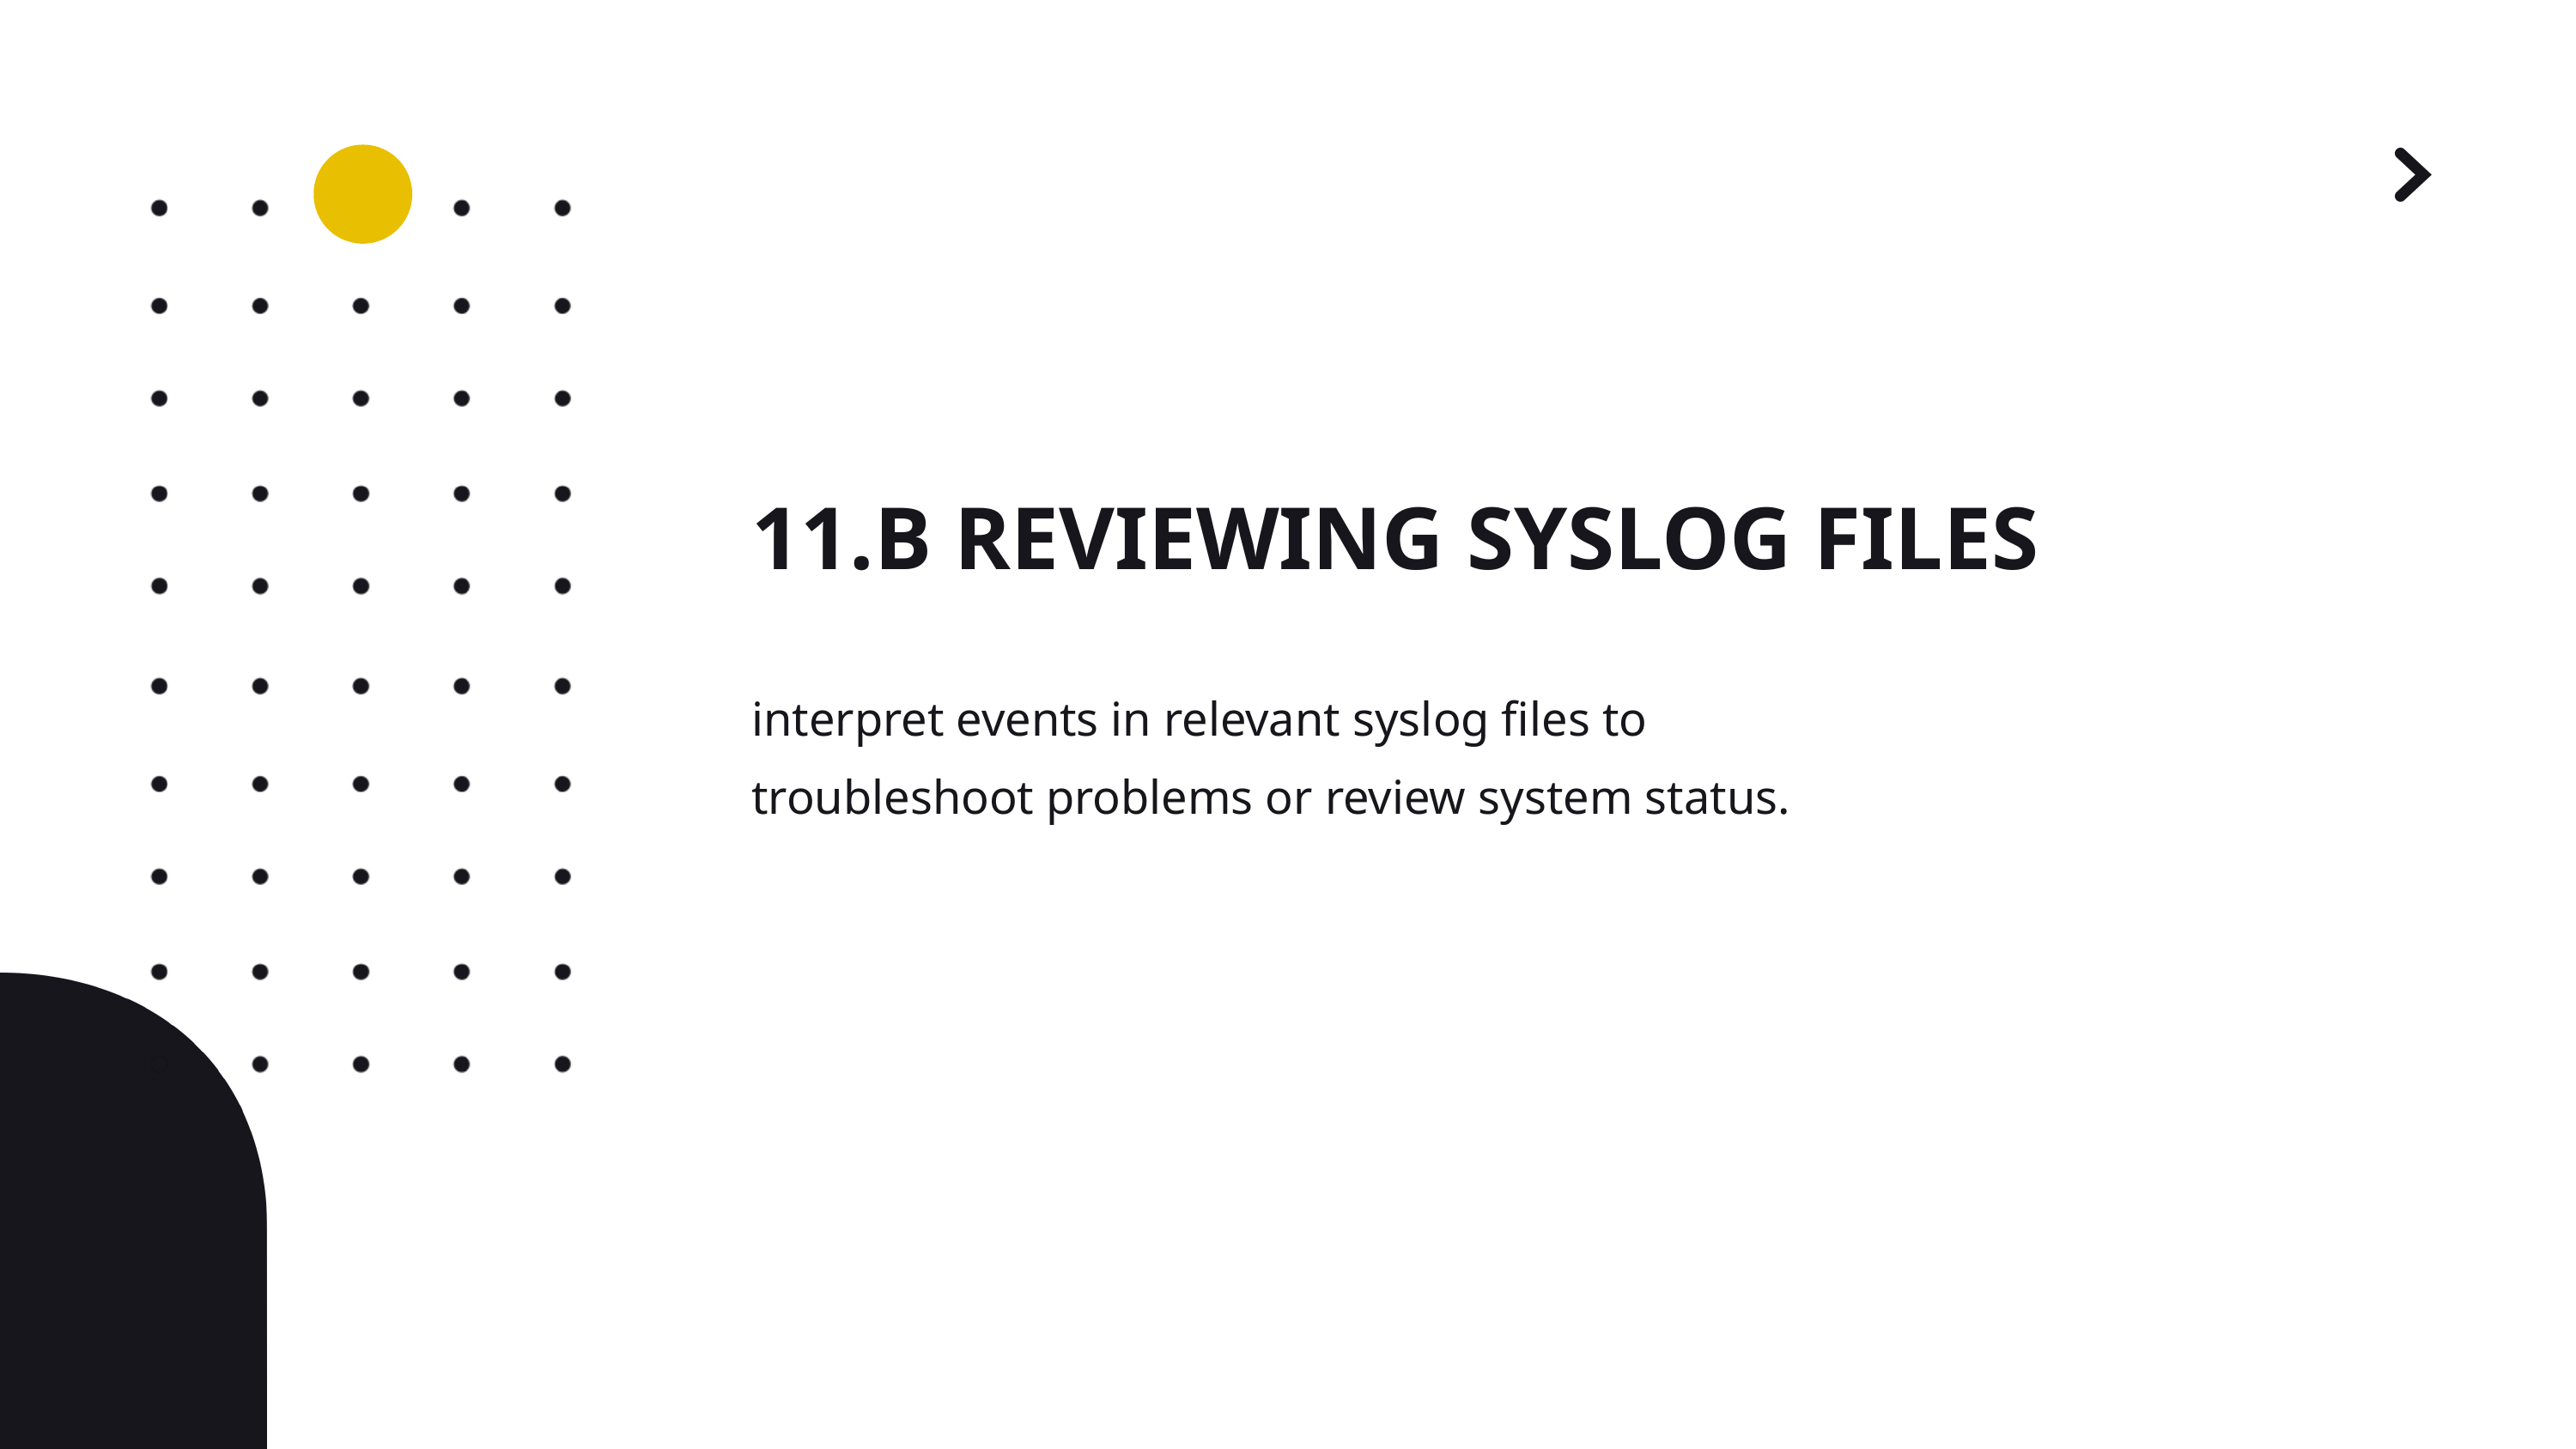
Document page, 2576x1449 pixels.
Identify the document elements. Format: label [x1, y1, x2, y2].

picture [0, 671, 581, 1449]
text_box [313, 144, 413, 192]
picture [144, 193, 581, 600]
text_box [751, 463, 2275, 826]
picture [2394, 148, 2432, 202]
